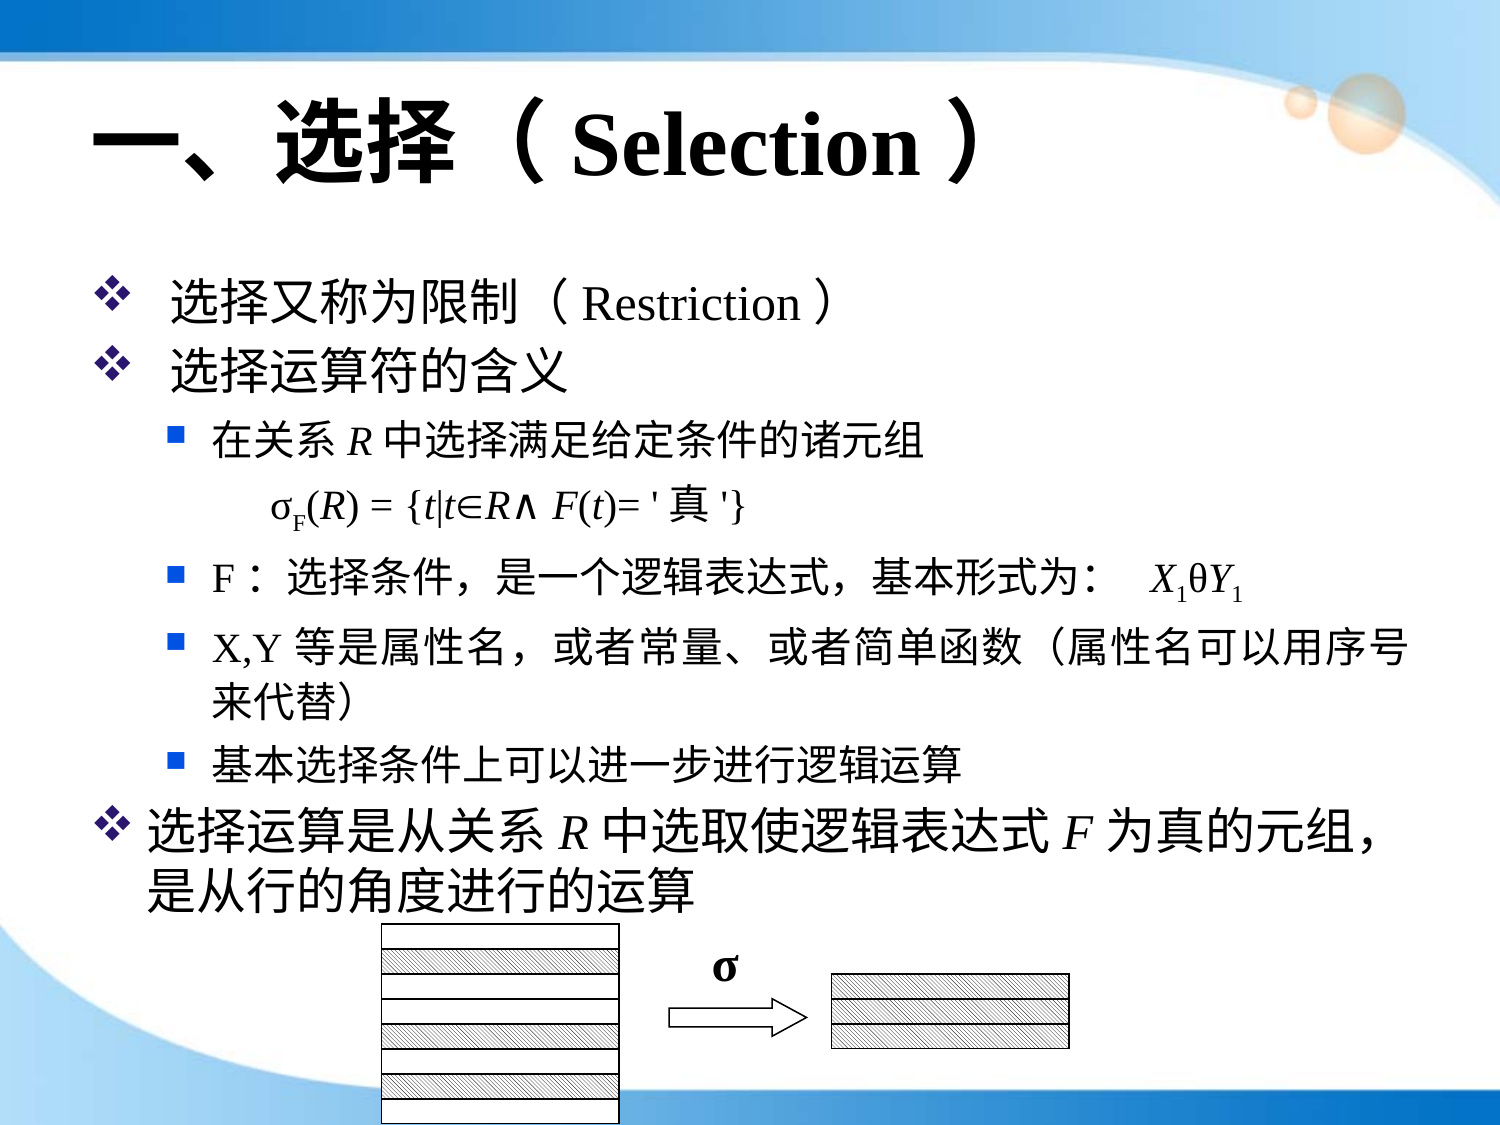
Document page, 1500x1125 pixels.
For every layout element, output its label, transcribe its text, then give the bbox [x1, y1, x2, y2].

list 选择又称为限制（Restriction） 选择运算符的含义 在关系R中选择满足给定条件的诸元组 σF(R) = {t|tR∧F(t)= '真'} F：选择条件，是一个逻辑表达式，基本形式为： X1θY1 X,Y等是属性名，或者常量、或者简单函数（属性名可以用序号来代替） 基本选择条件上可以进一步进行逻辑运算 选择运算是从关系R中选取使逻辑表达式F为真的元组，是从行的角度进行的运算 [75, 262, 1425, 1005]
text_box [381, 923, 1070, 1124]
picture [0, 0, 1500, 1125]
title 一、选择（Selection） [75, 45, 1425, 233]
